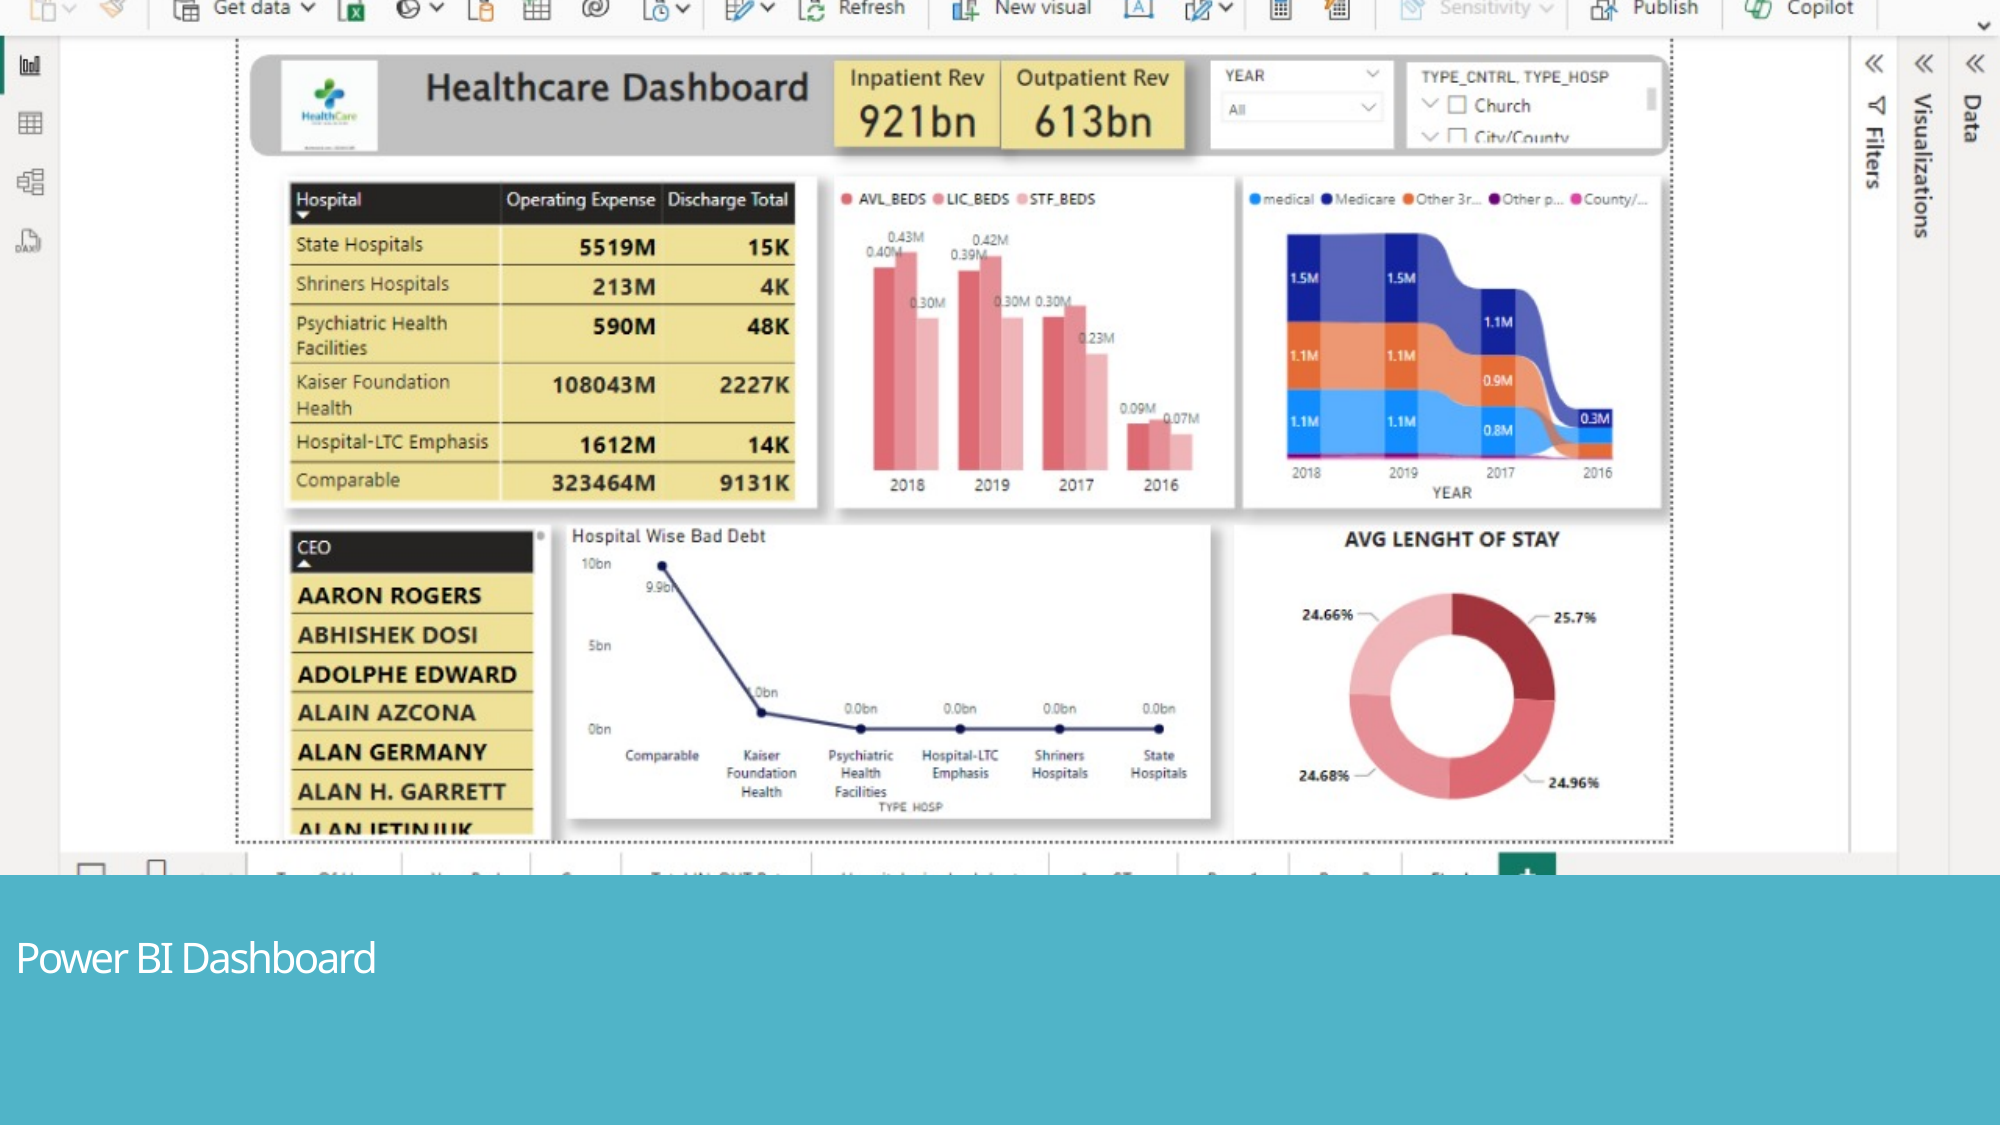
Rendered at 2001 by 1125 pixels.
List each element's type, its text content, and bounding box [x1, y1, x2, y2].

picture [0, 0, 2000, 875]
title Power BI Dashboard [0, 888, 1875, 990]
